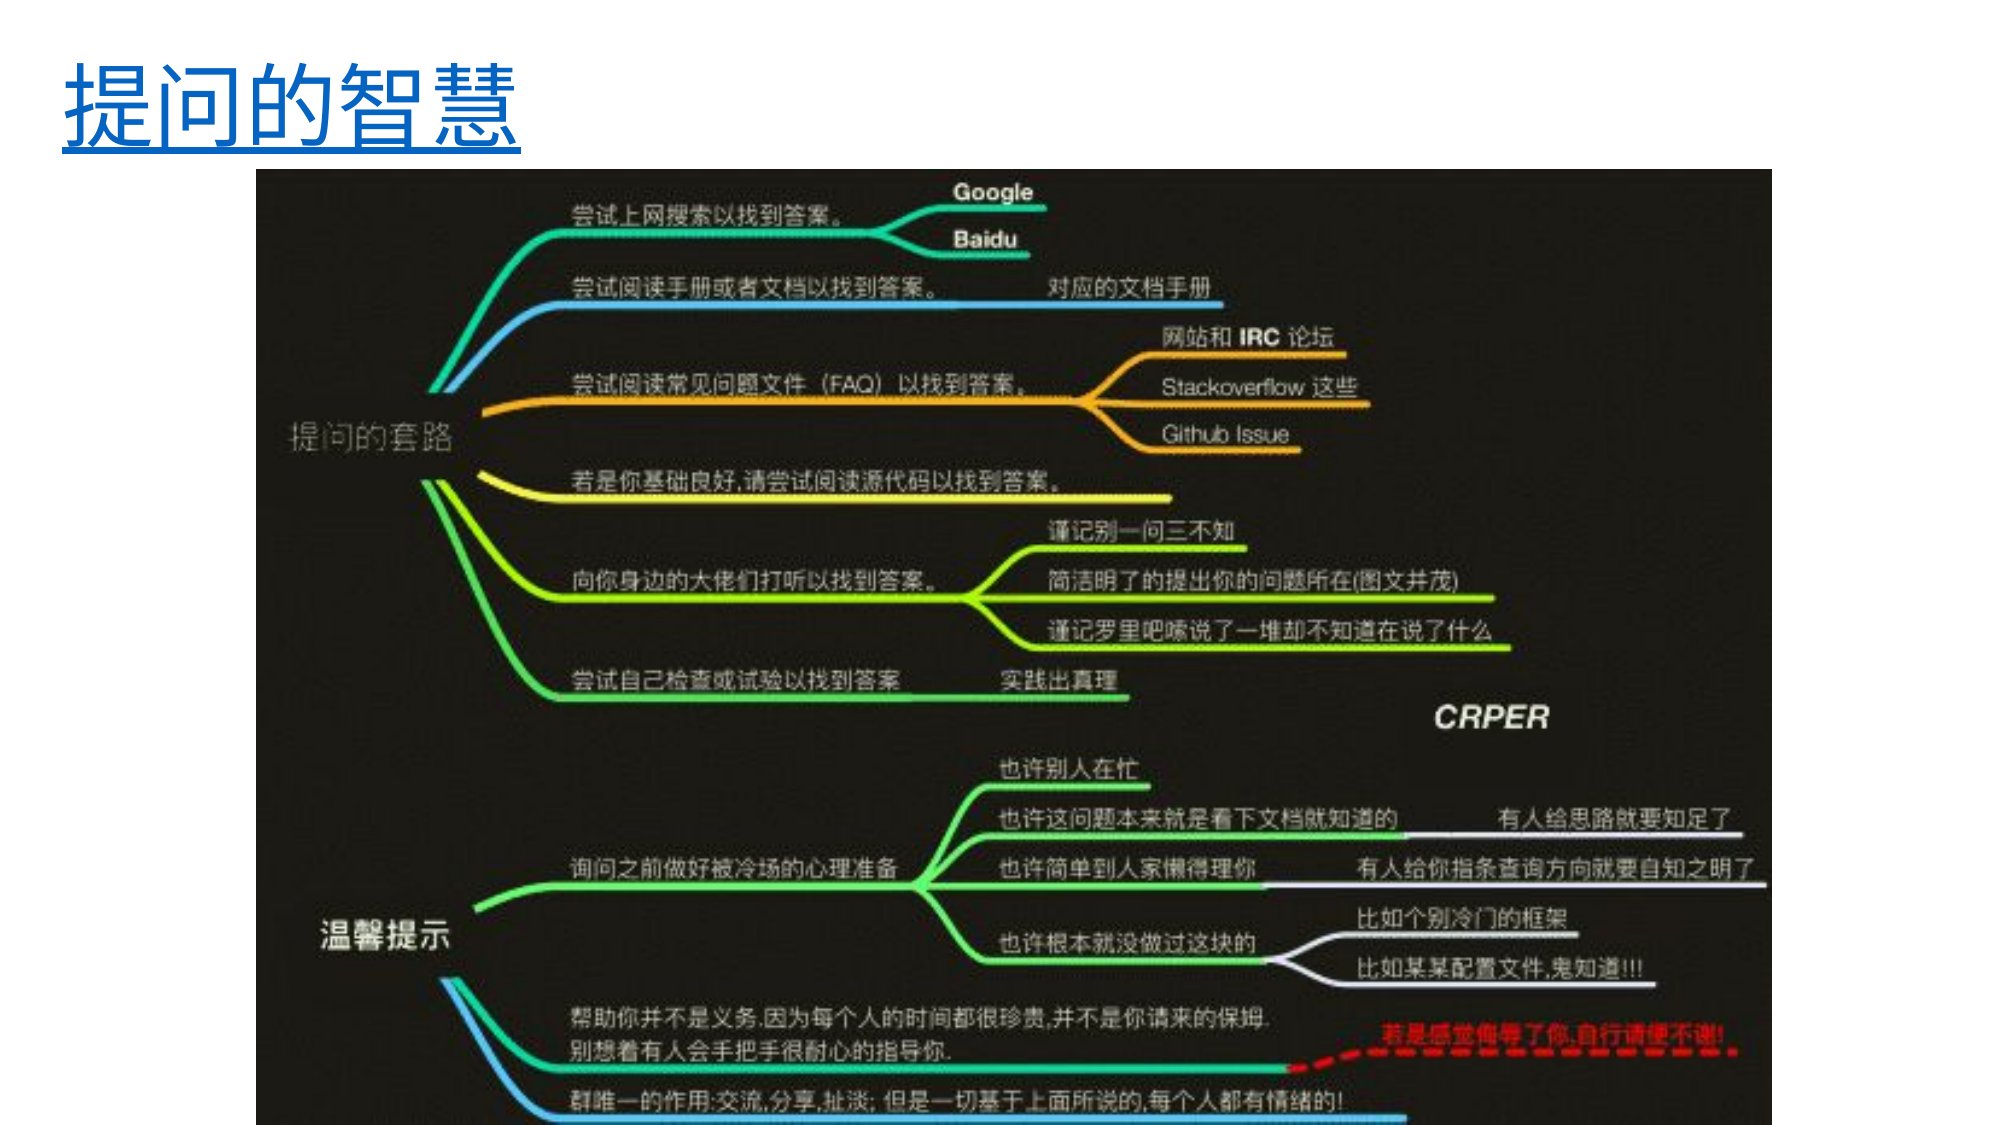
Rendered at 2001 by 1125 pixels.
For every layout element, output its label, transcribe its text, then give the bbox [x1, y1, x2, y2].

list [256, 169, 1772, 1125]
title 提问的智慧 [47, 0, 1772, 218]
